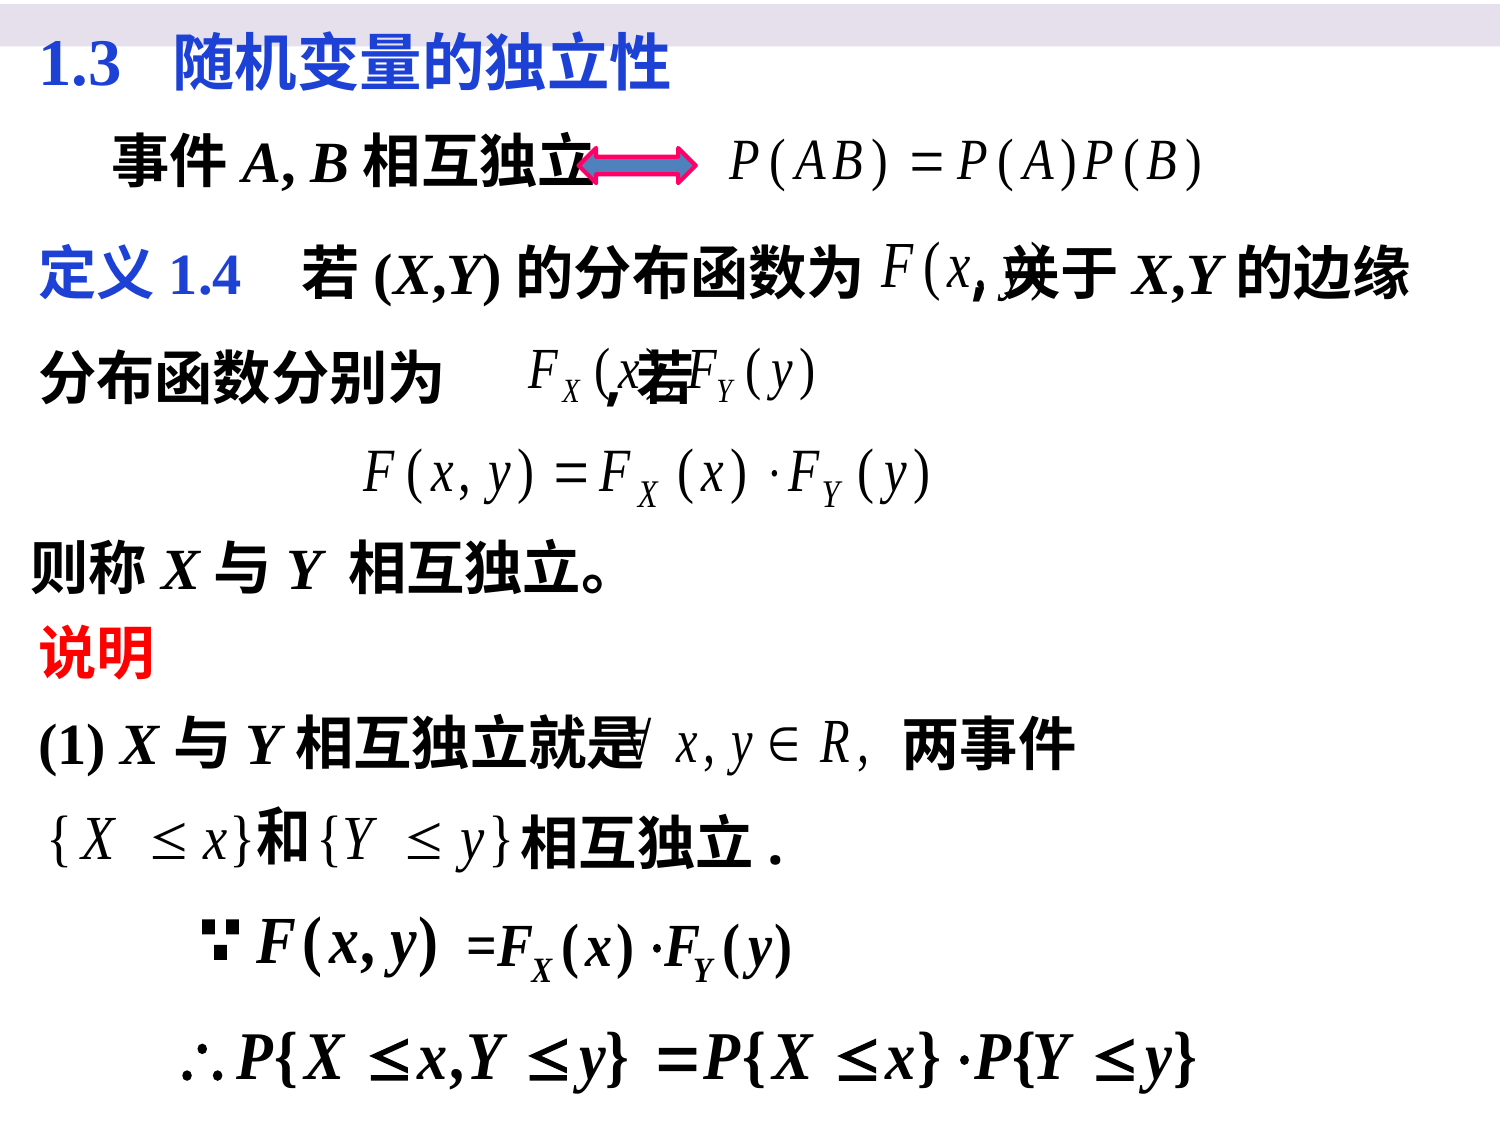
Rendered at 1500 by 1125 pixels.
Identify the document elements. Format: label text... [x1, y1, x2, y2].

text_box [644, 1017, 1202, 1106]
text_box 相互独立. [526, 798, 985, 884]
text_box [517, 330, 826, 411]
text_box 则称X与Y 相互独立。 [15, 523, 938, 609]
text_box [198, 902, 447, 989]
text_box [351, 430, 943, 517]
text_box 事件A, B相互独立 [97, 117, 704, 192]
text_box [716, 121, 1214, 192]
text_box 1.3 随机变量的独立性 [23, 11, 909, 107]
text_box 说明 [23, 608, 295, 694]
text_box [608, 706, 879, 791]
text_box 两事件 [886, 699, 1195, 785]
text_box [40, 796, 523, 888]
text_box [23, 193, 1477, 421]
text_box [175, 1016, 633, 1105]
text_box [576, 146, 698, 186]
text_box (1) X与Y相互独立就是 [23, 698, 919, 784]
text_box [458, 904, 802, 994]
